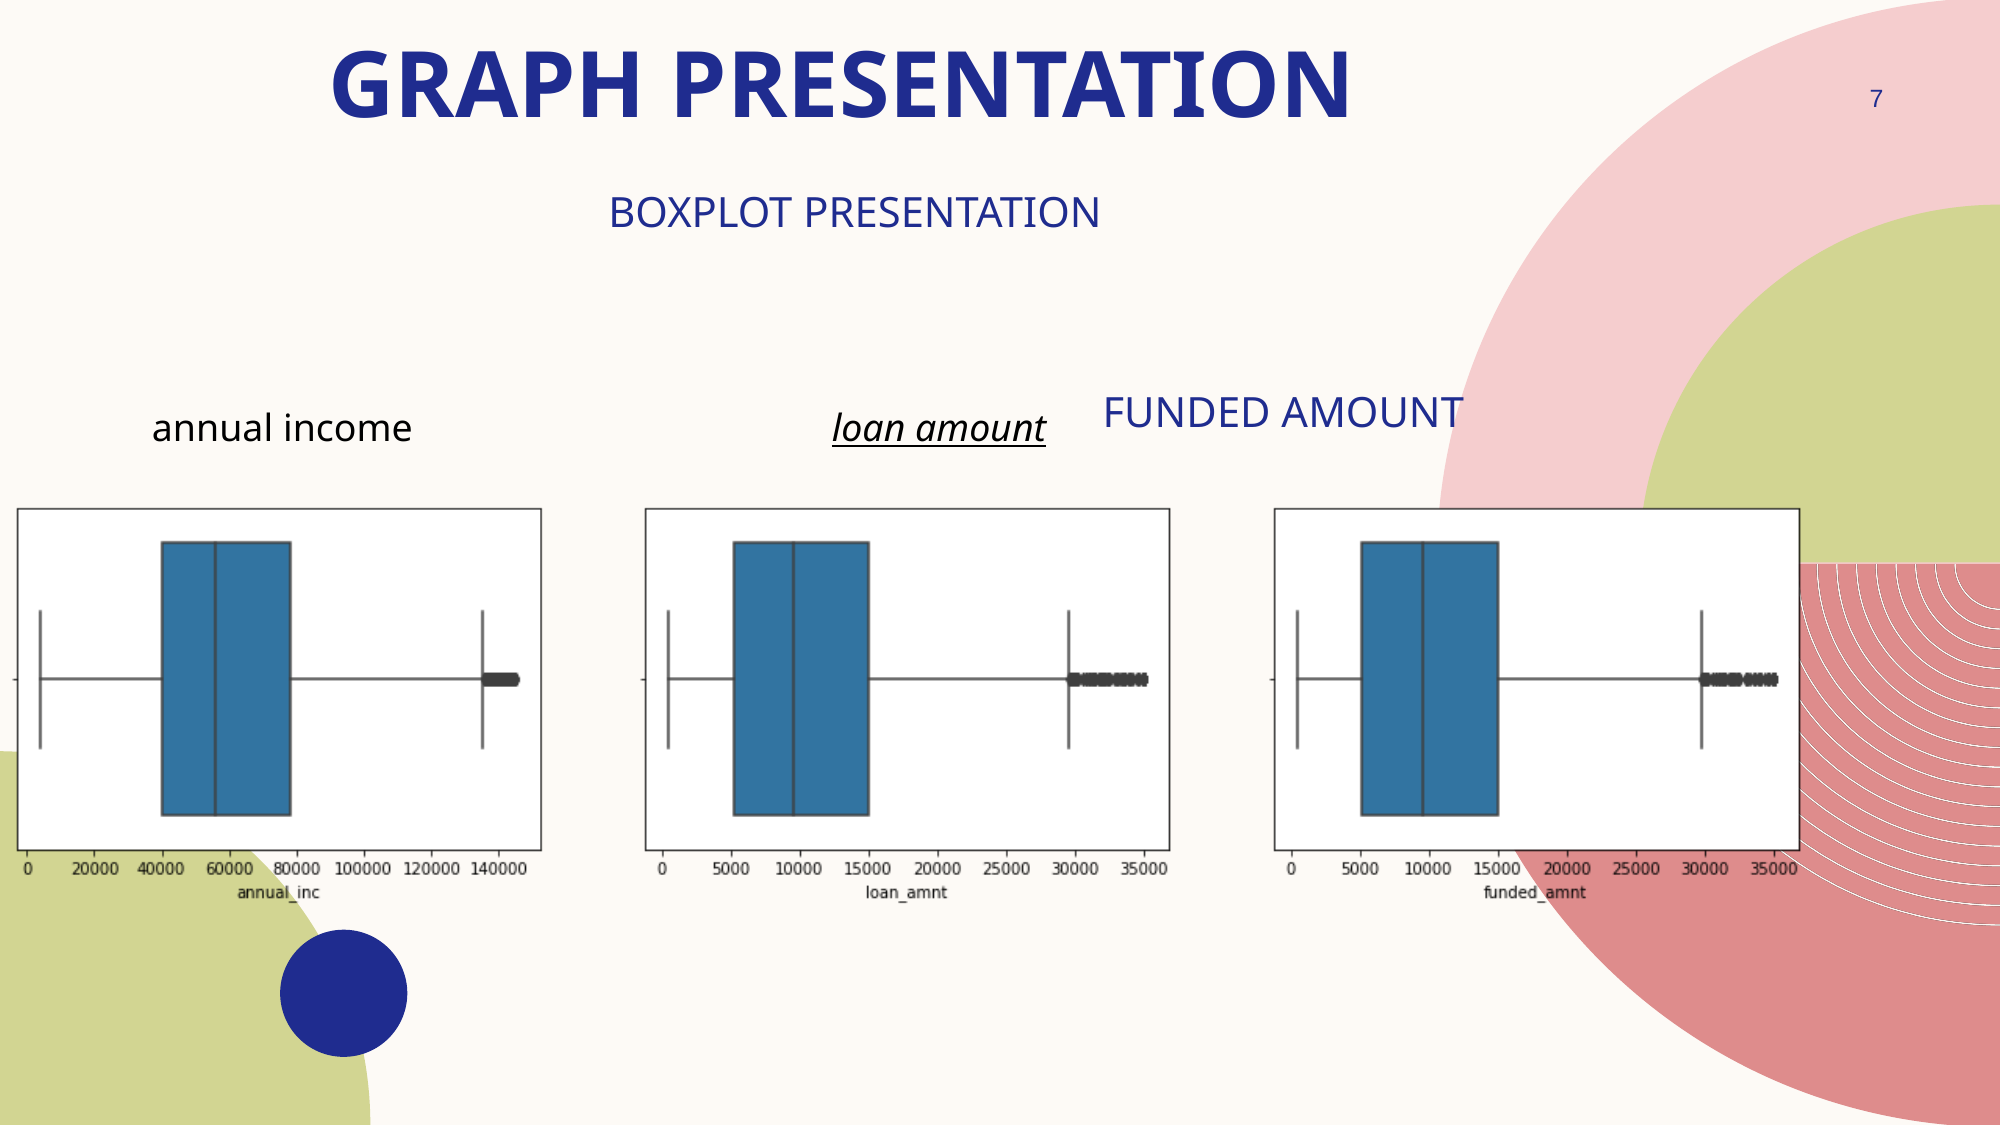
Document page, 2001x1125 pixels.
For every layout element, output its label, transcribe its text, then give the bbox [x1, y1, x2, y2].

text_box loan amount [817, 396, 1819, 457]
text_box annual income [137, 396, 436, 457]
title GRAPH PRESENTATIOn boxplot presentation funded amount [313, 17, 1556, 132]
picture [1257, 499, 2000, 926]
slide_number 7 [1795, 75, 1958, 120]
picture [628, 499, 1180, 911]
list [0, 499, 550, 911]
